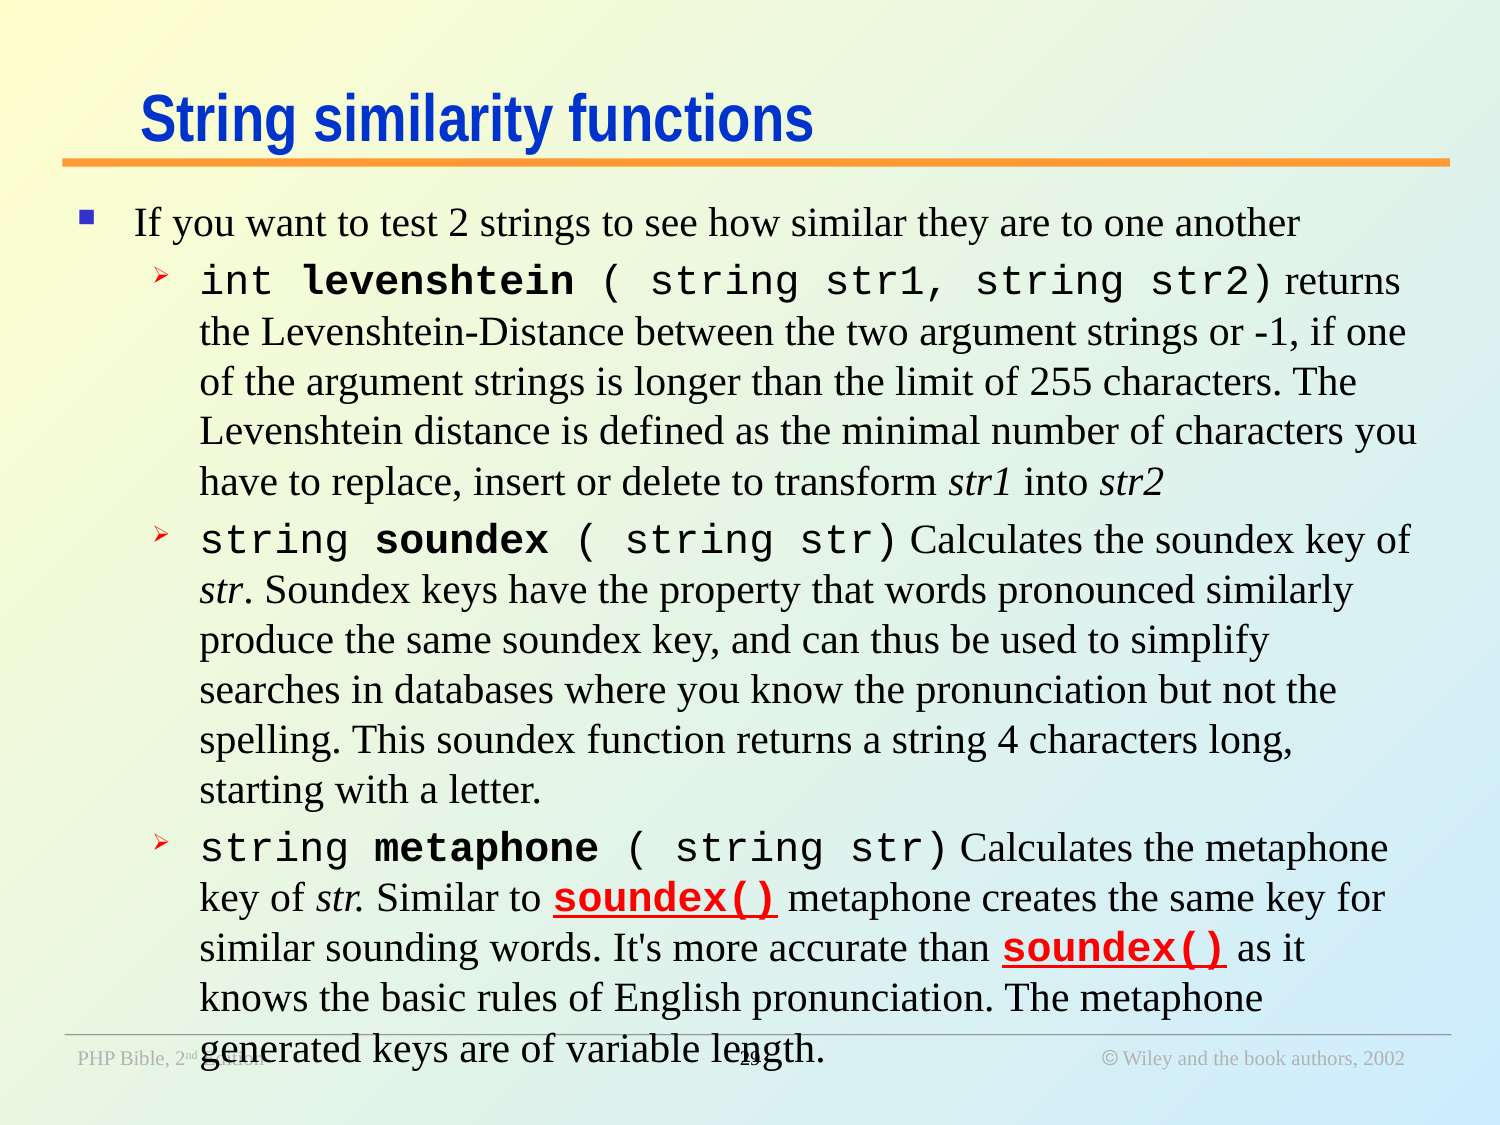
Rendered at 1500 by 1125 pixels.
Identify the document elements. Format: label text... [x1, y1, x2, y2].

list If you want to test 2 strings to see how similar they are to one another int levenshtein ( string str1, string str2) returns the Levenshtein-Distance between the two argument strings or -1, if one of the argument strings is longer than the limit of 255 characters. The Levenshtein distance is defined as the minimal number of characters you have to replace, insert or delete to transform str1 into str2 string soundex ( string str) Calculates the soundex key of str. Soundex keys have the property that words pronounced similarly produce the same soundex key, and can thus be used to simplify searches in databases where you know the pronunciation but not the spelling. This soundex function returns a string 4 characters long, starting with a letter. string metaphone ( string str) Calculates the metaphone key of str. Similar to soundex() metaphone creates the same key for similar sounding words. It's more accurate than soundex() as it knows the basic rules of English pronunciation. The metaphone generated keys are of variable length. [62, 187, 1438, 1050]
title String similarity functions [125, 37, 1354, 163]
